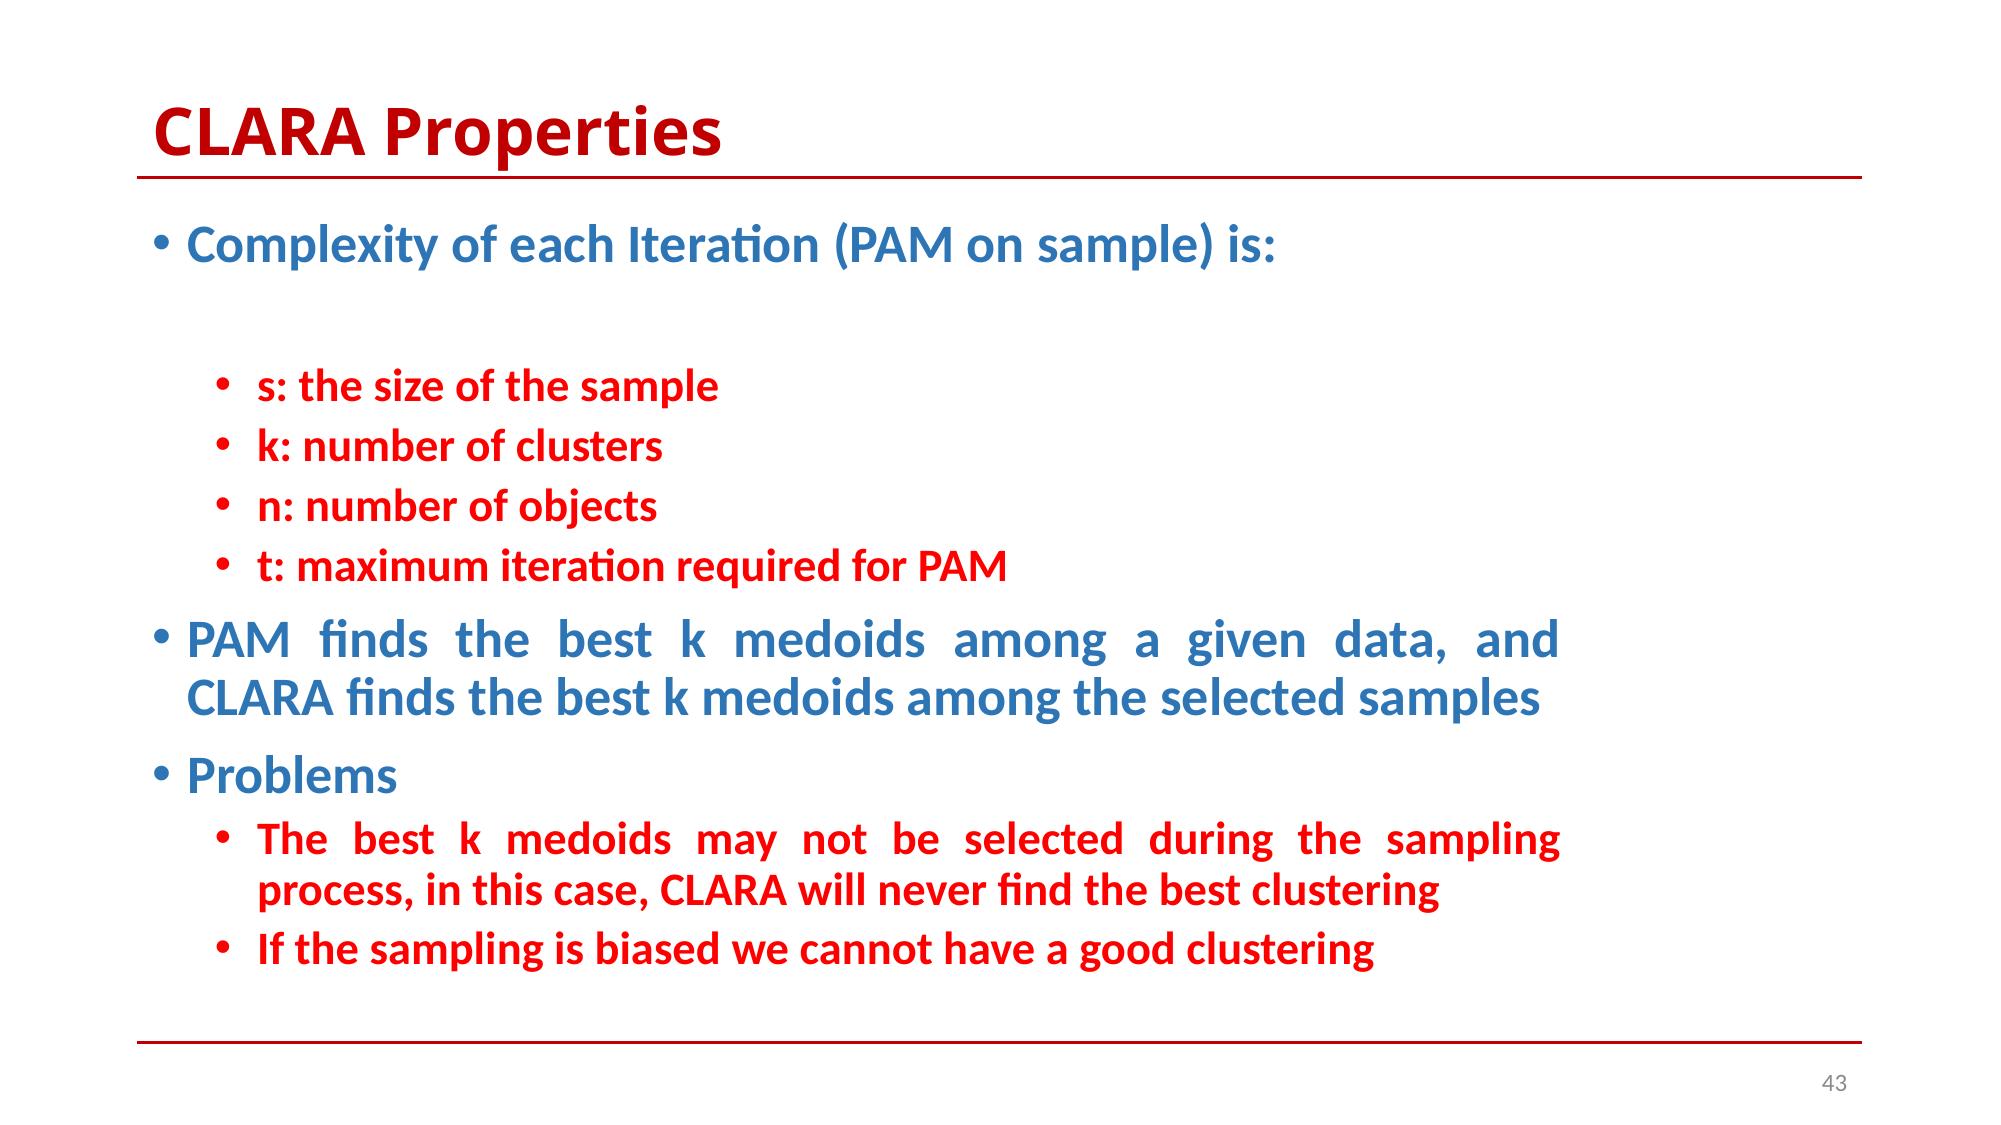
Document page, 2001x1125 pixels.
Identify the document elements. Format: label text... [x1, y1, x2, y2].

title CLARA Properties [137, 90, 1863, 178]
slide_number 43 [1412, 1051, 1863, 1111]
